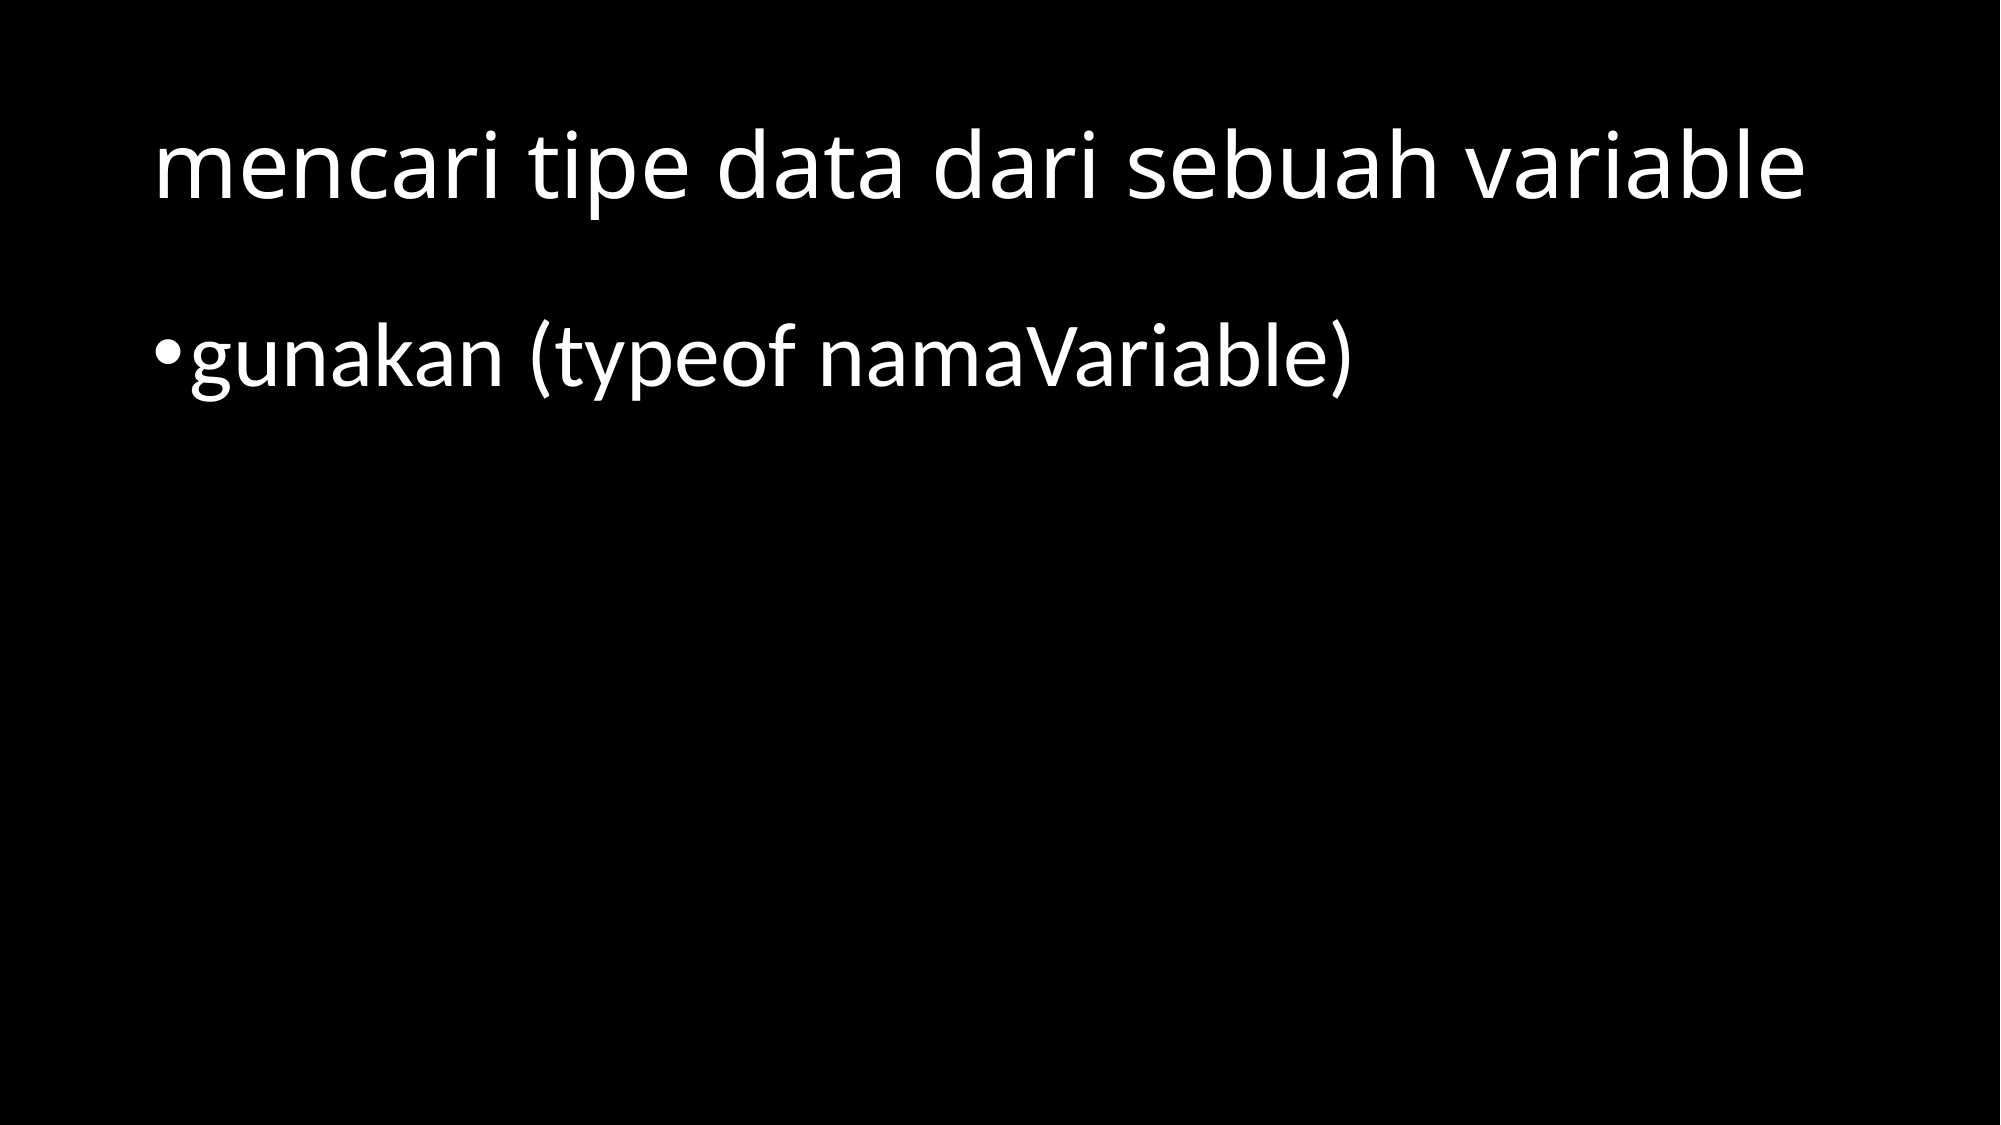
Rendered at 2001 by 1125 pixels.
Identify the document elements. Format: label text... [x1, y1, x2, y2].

list gunakan (typeof namaVariable) [137, 299, 1863, 1014]
title mencari tipe data dari sebuah variable [137, 59, 1863, 278]
